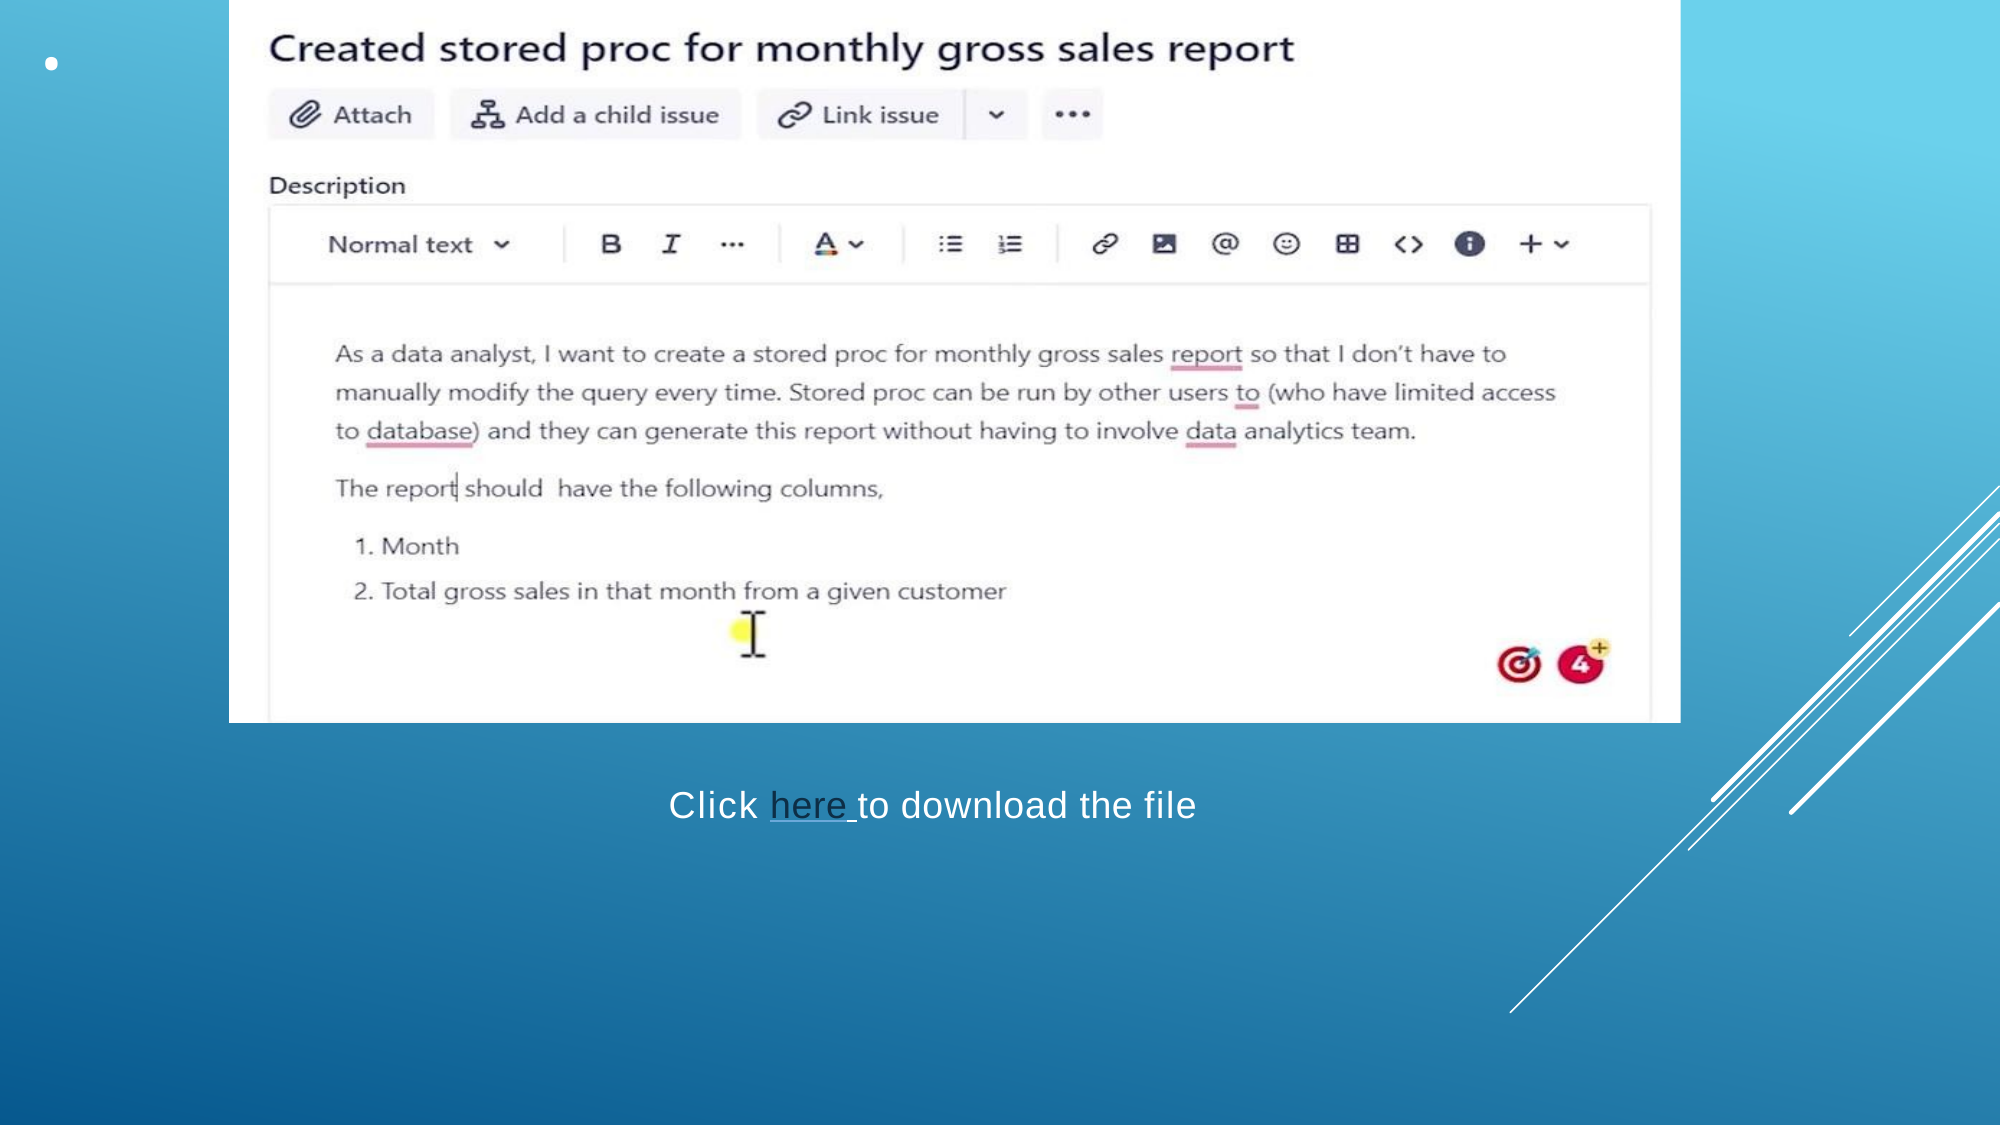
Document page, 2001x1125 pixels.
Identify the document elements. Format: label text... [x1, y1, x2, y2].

text_box [229, 0, 1681, 723]
text_box 4. [36, 0, 112, 90]
text_box Click here to download the file [666, 778, 1200, 826]
